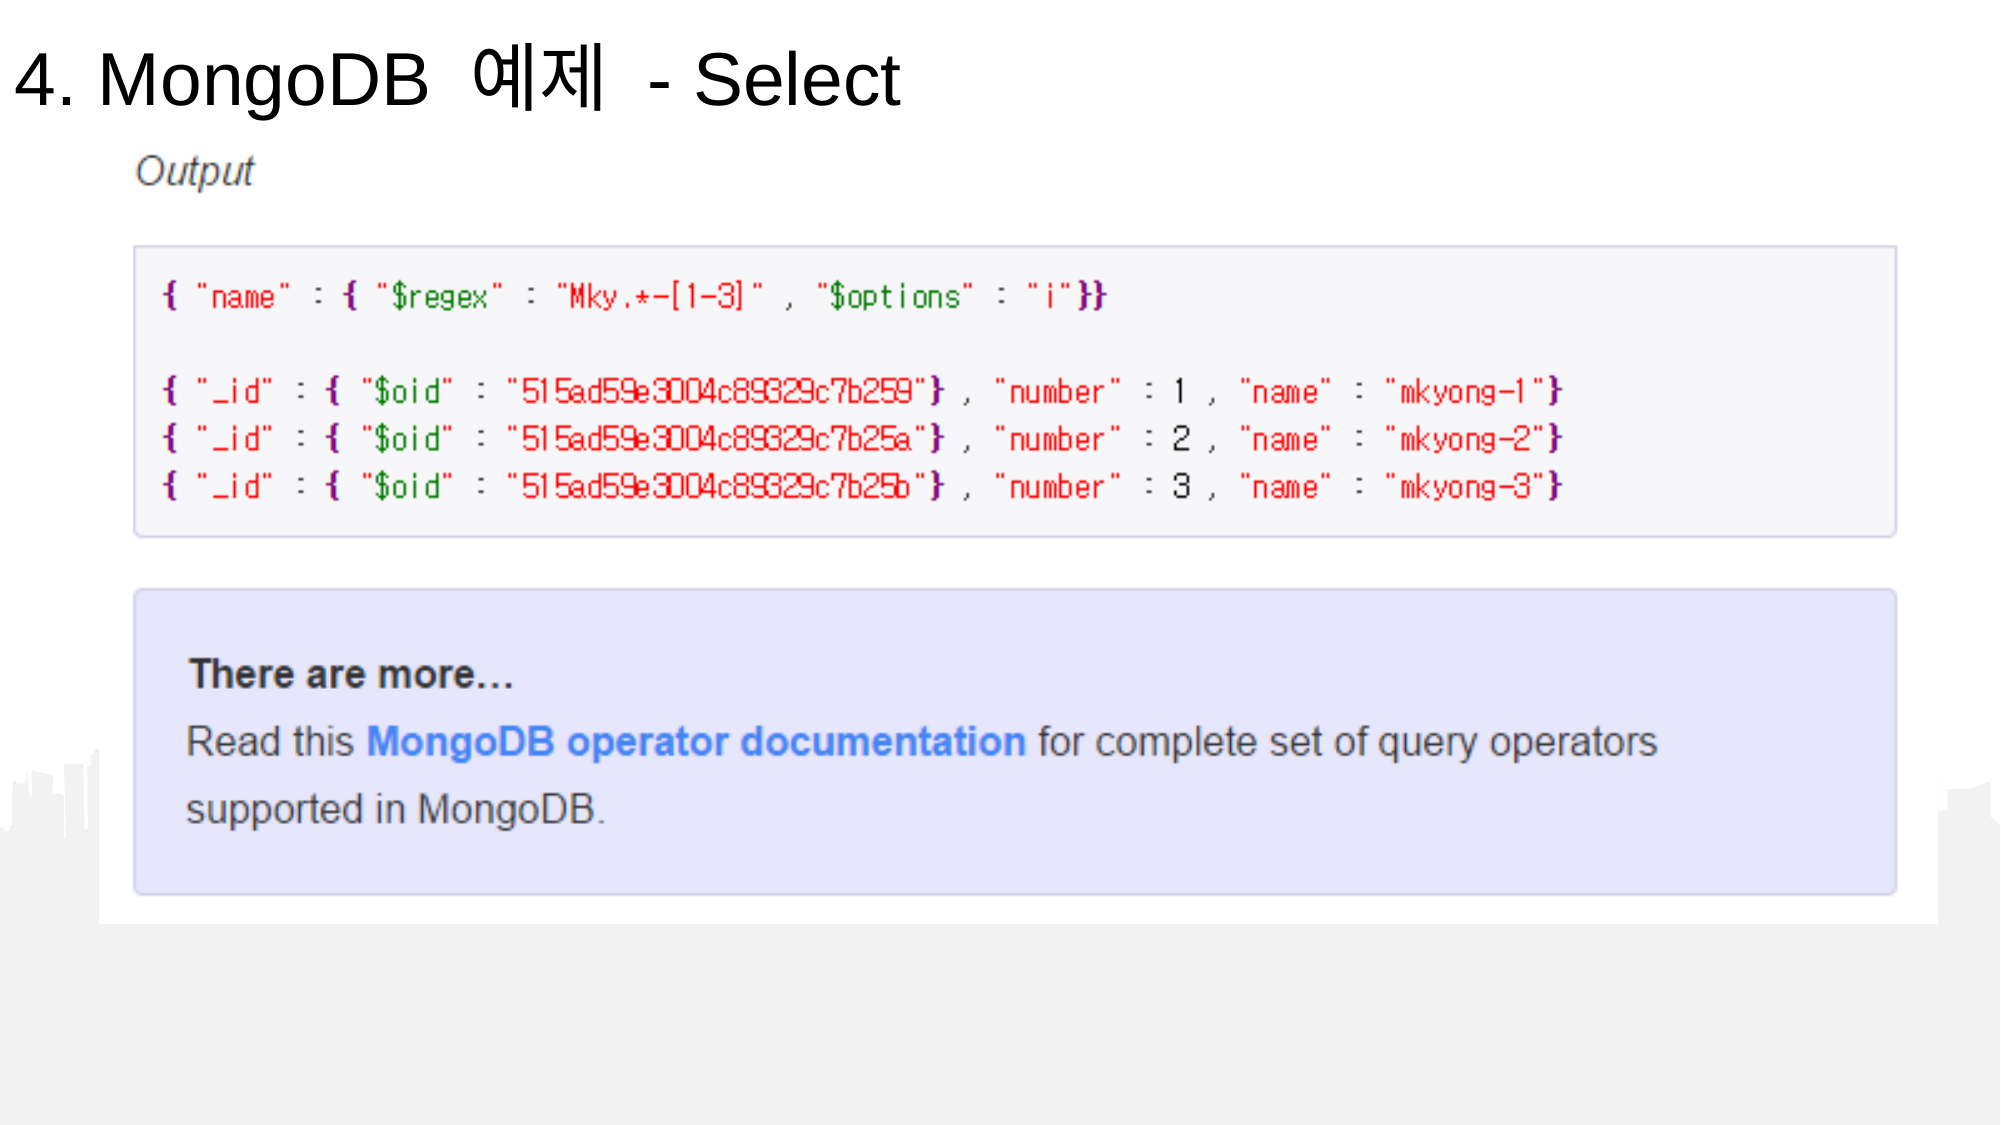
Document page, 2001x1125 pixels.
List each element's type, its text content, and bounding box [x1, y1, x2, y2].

text_box 4. MongoDB 예제 - Select [0, 33, 1524, 132]
picture [99, 131, 1938, 924]
